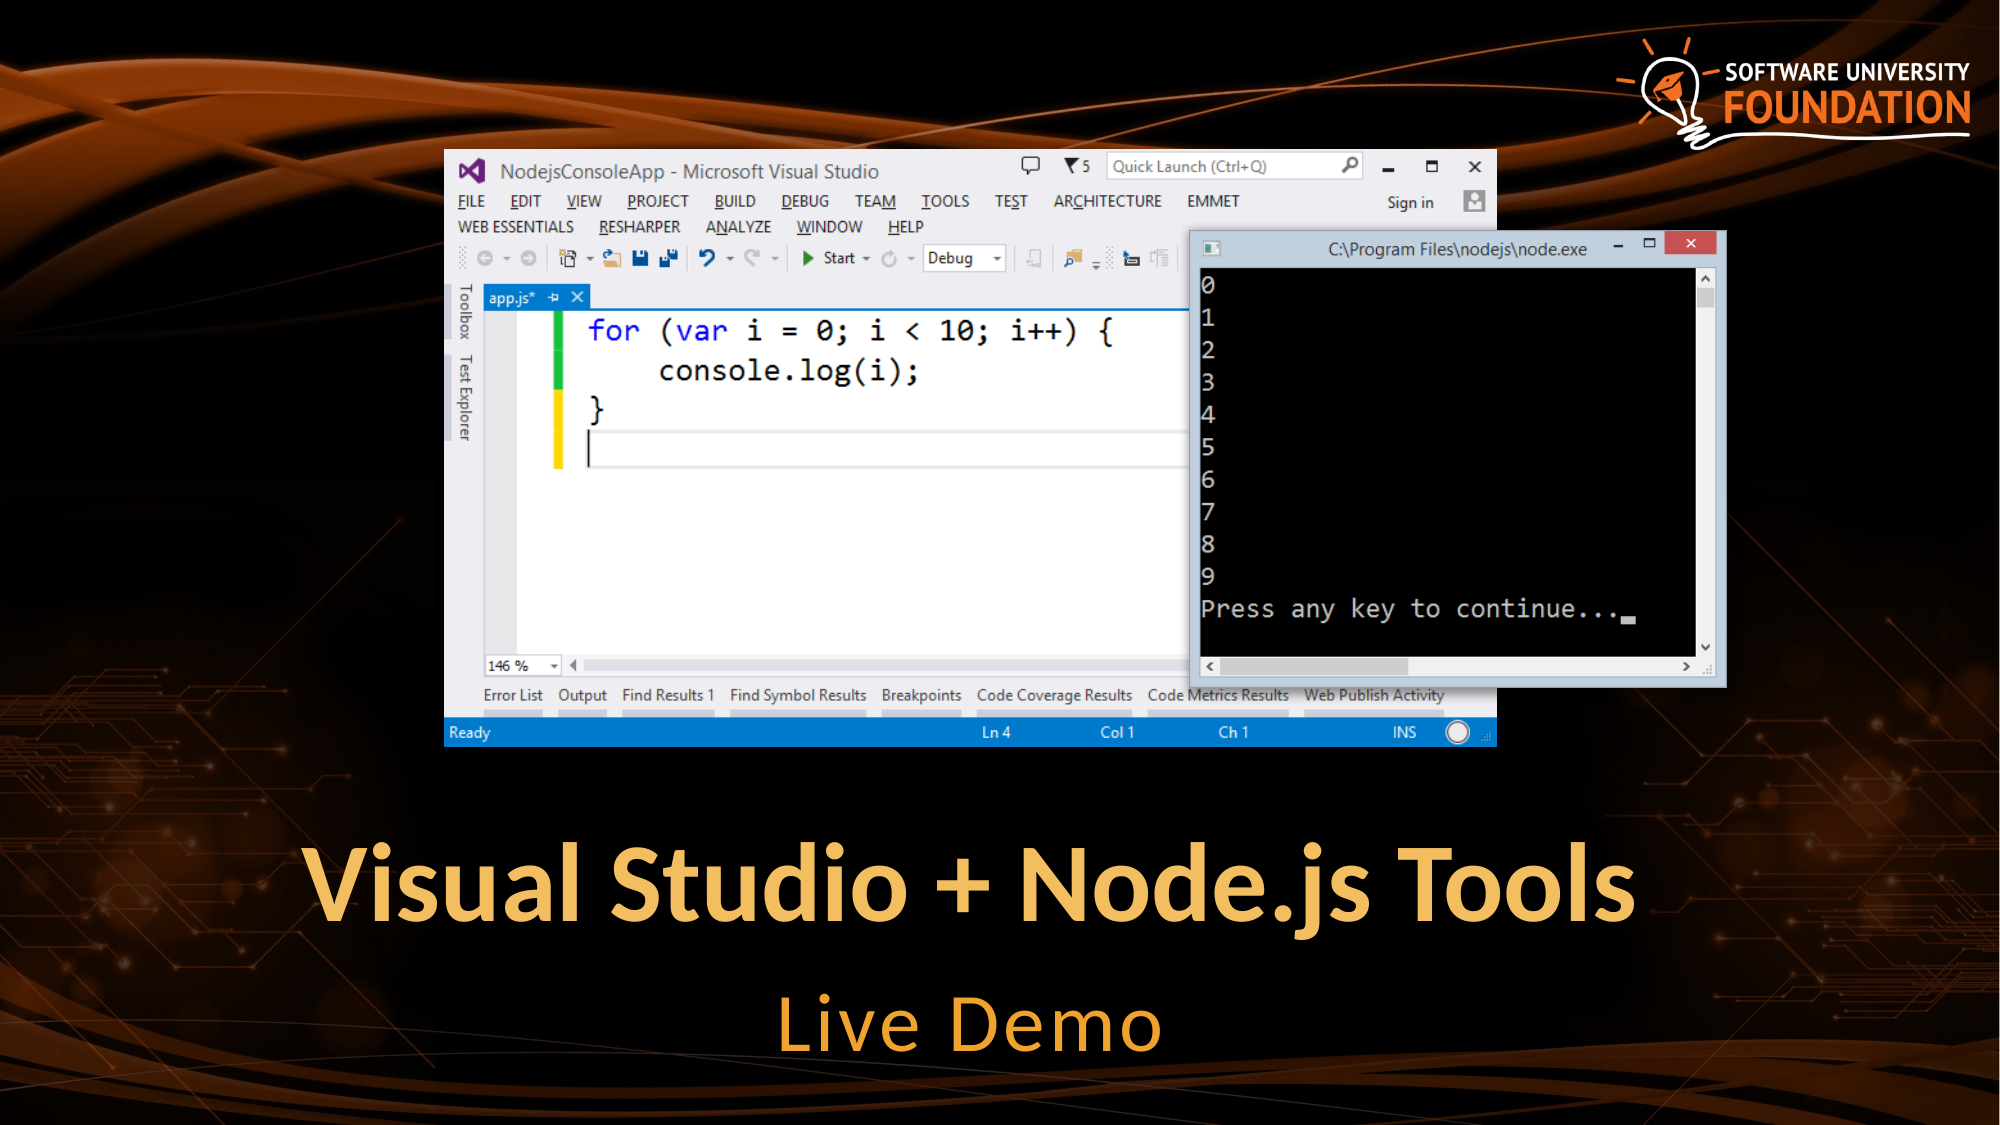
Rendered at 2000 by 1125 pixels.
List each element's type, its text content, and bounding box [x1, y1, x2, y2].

title Visual Studio + Node.js Tools [237, 816, 1704, 952]
picture [0, 0, 2000, 1125]
subtitle Live Demo [237, 957, 1704, 1075]
